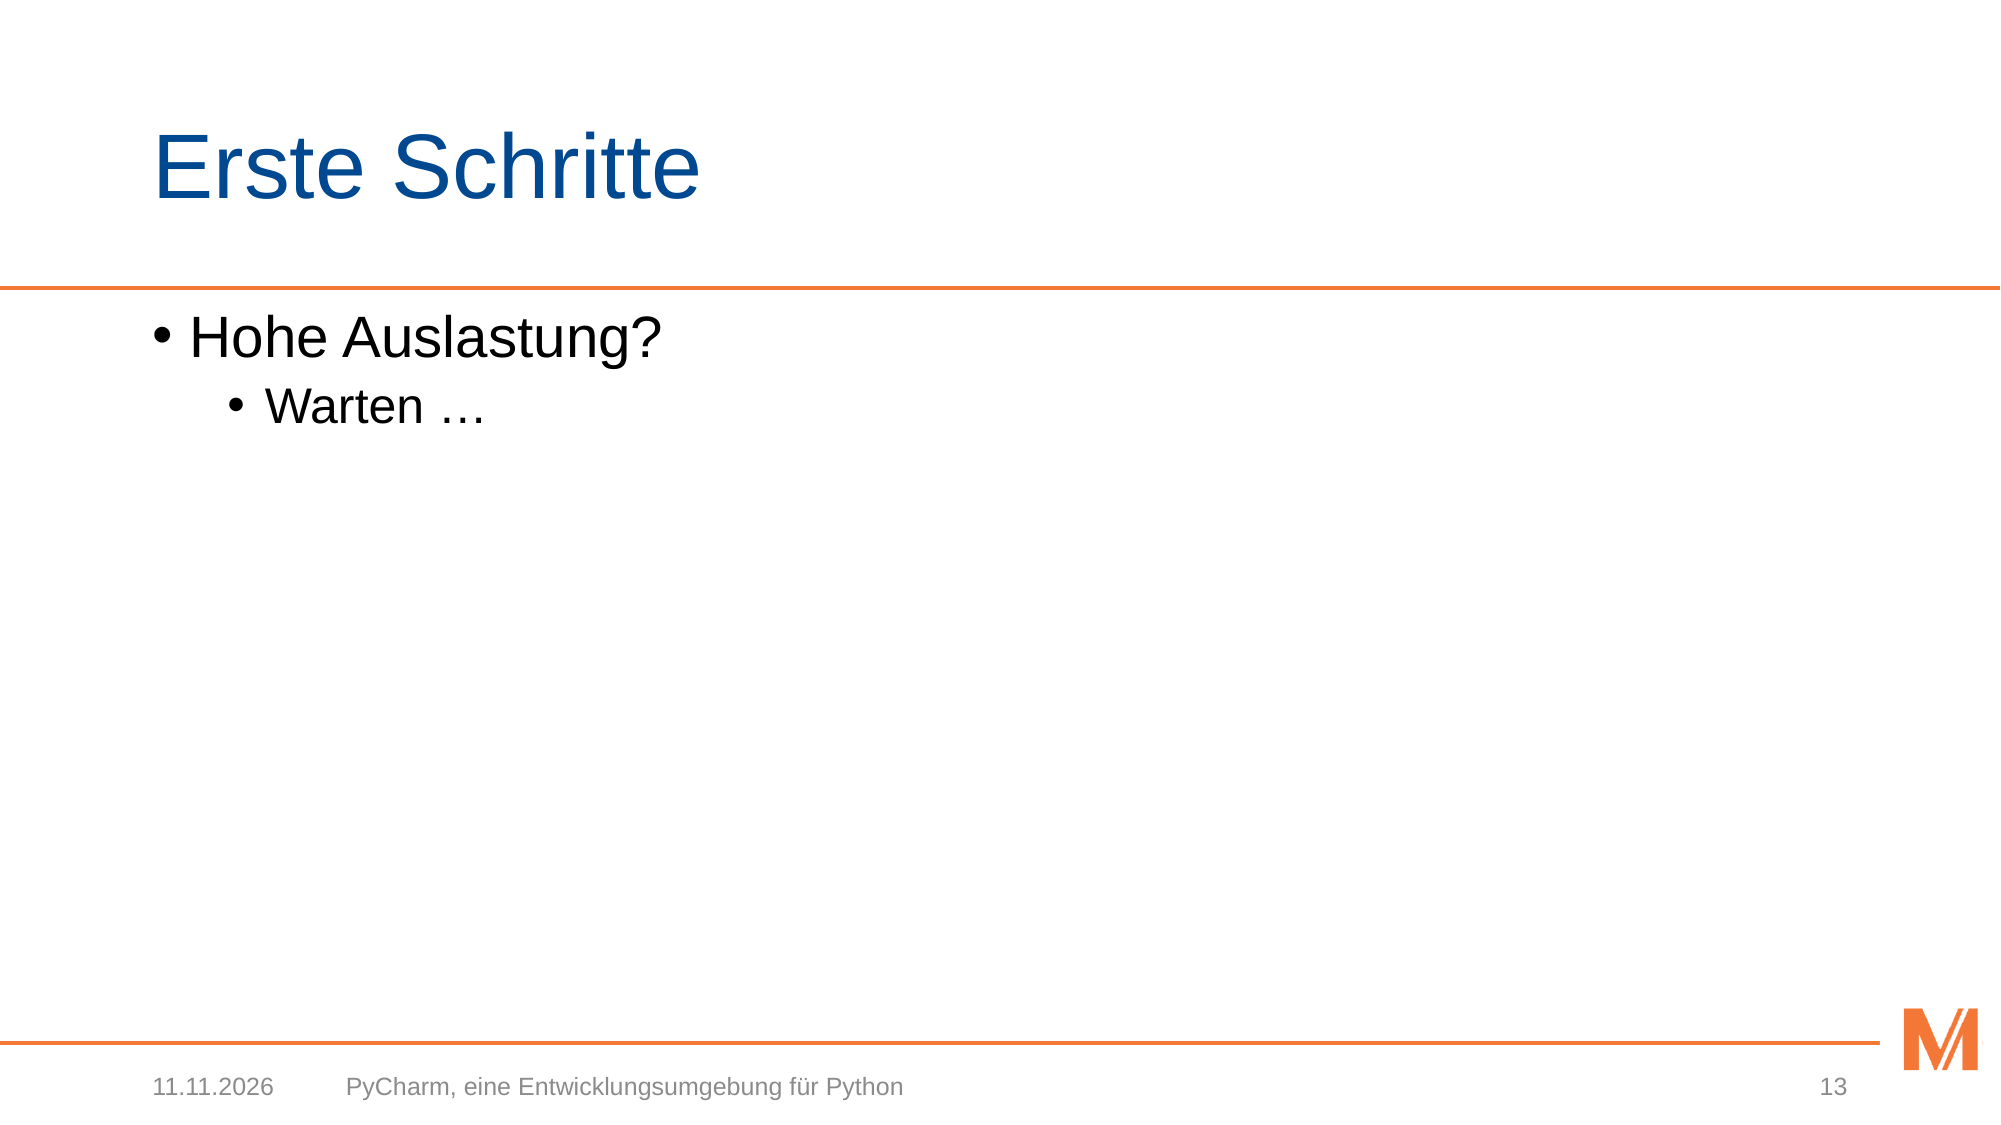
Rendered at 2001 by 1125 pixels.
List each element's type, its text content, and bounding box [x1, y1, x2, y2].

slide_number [137, 1055, 313, 1116]
list Hohe Auslastung? Warten … [137, 299, 1863, 1014]
picture [1879, 989, 1982, 1097]
slide_number 13 [1743, 1055, 1863, 1116]
title Erste Schritte [137, 59, 1863, 278]
footer PyCharm, eine Entwicklungsumgebung für Python [330, 1055, 1721, 1116]
